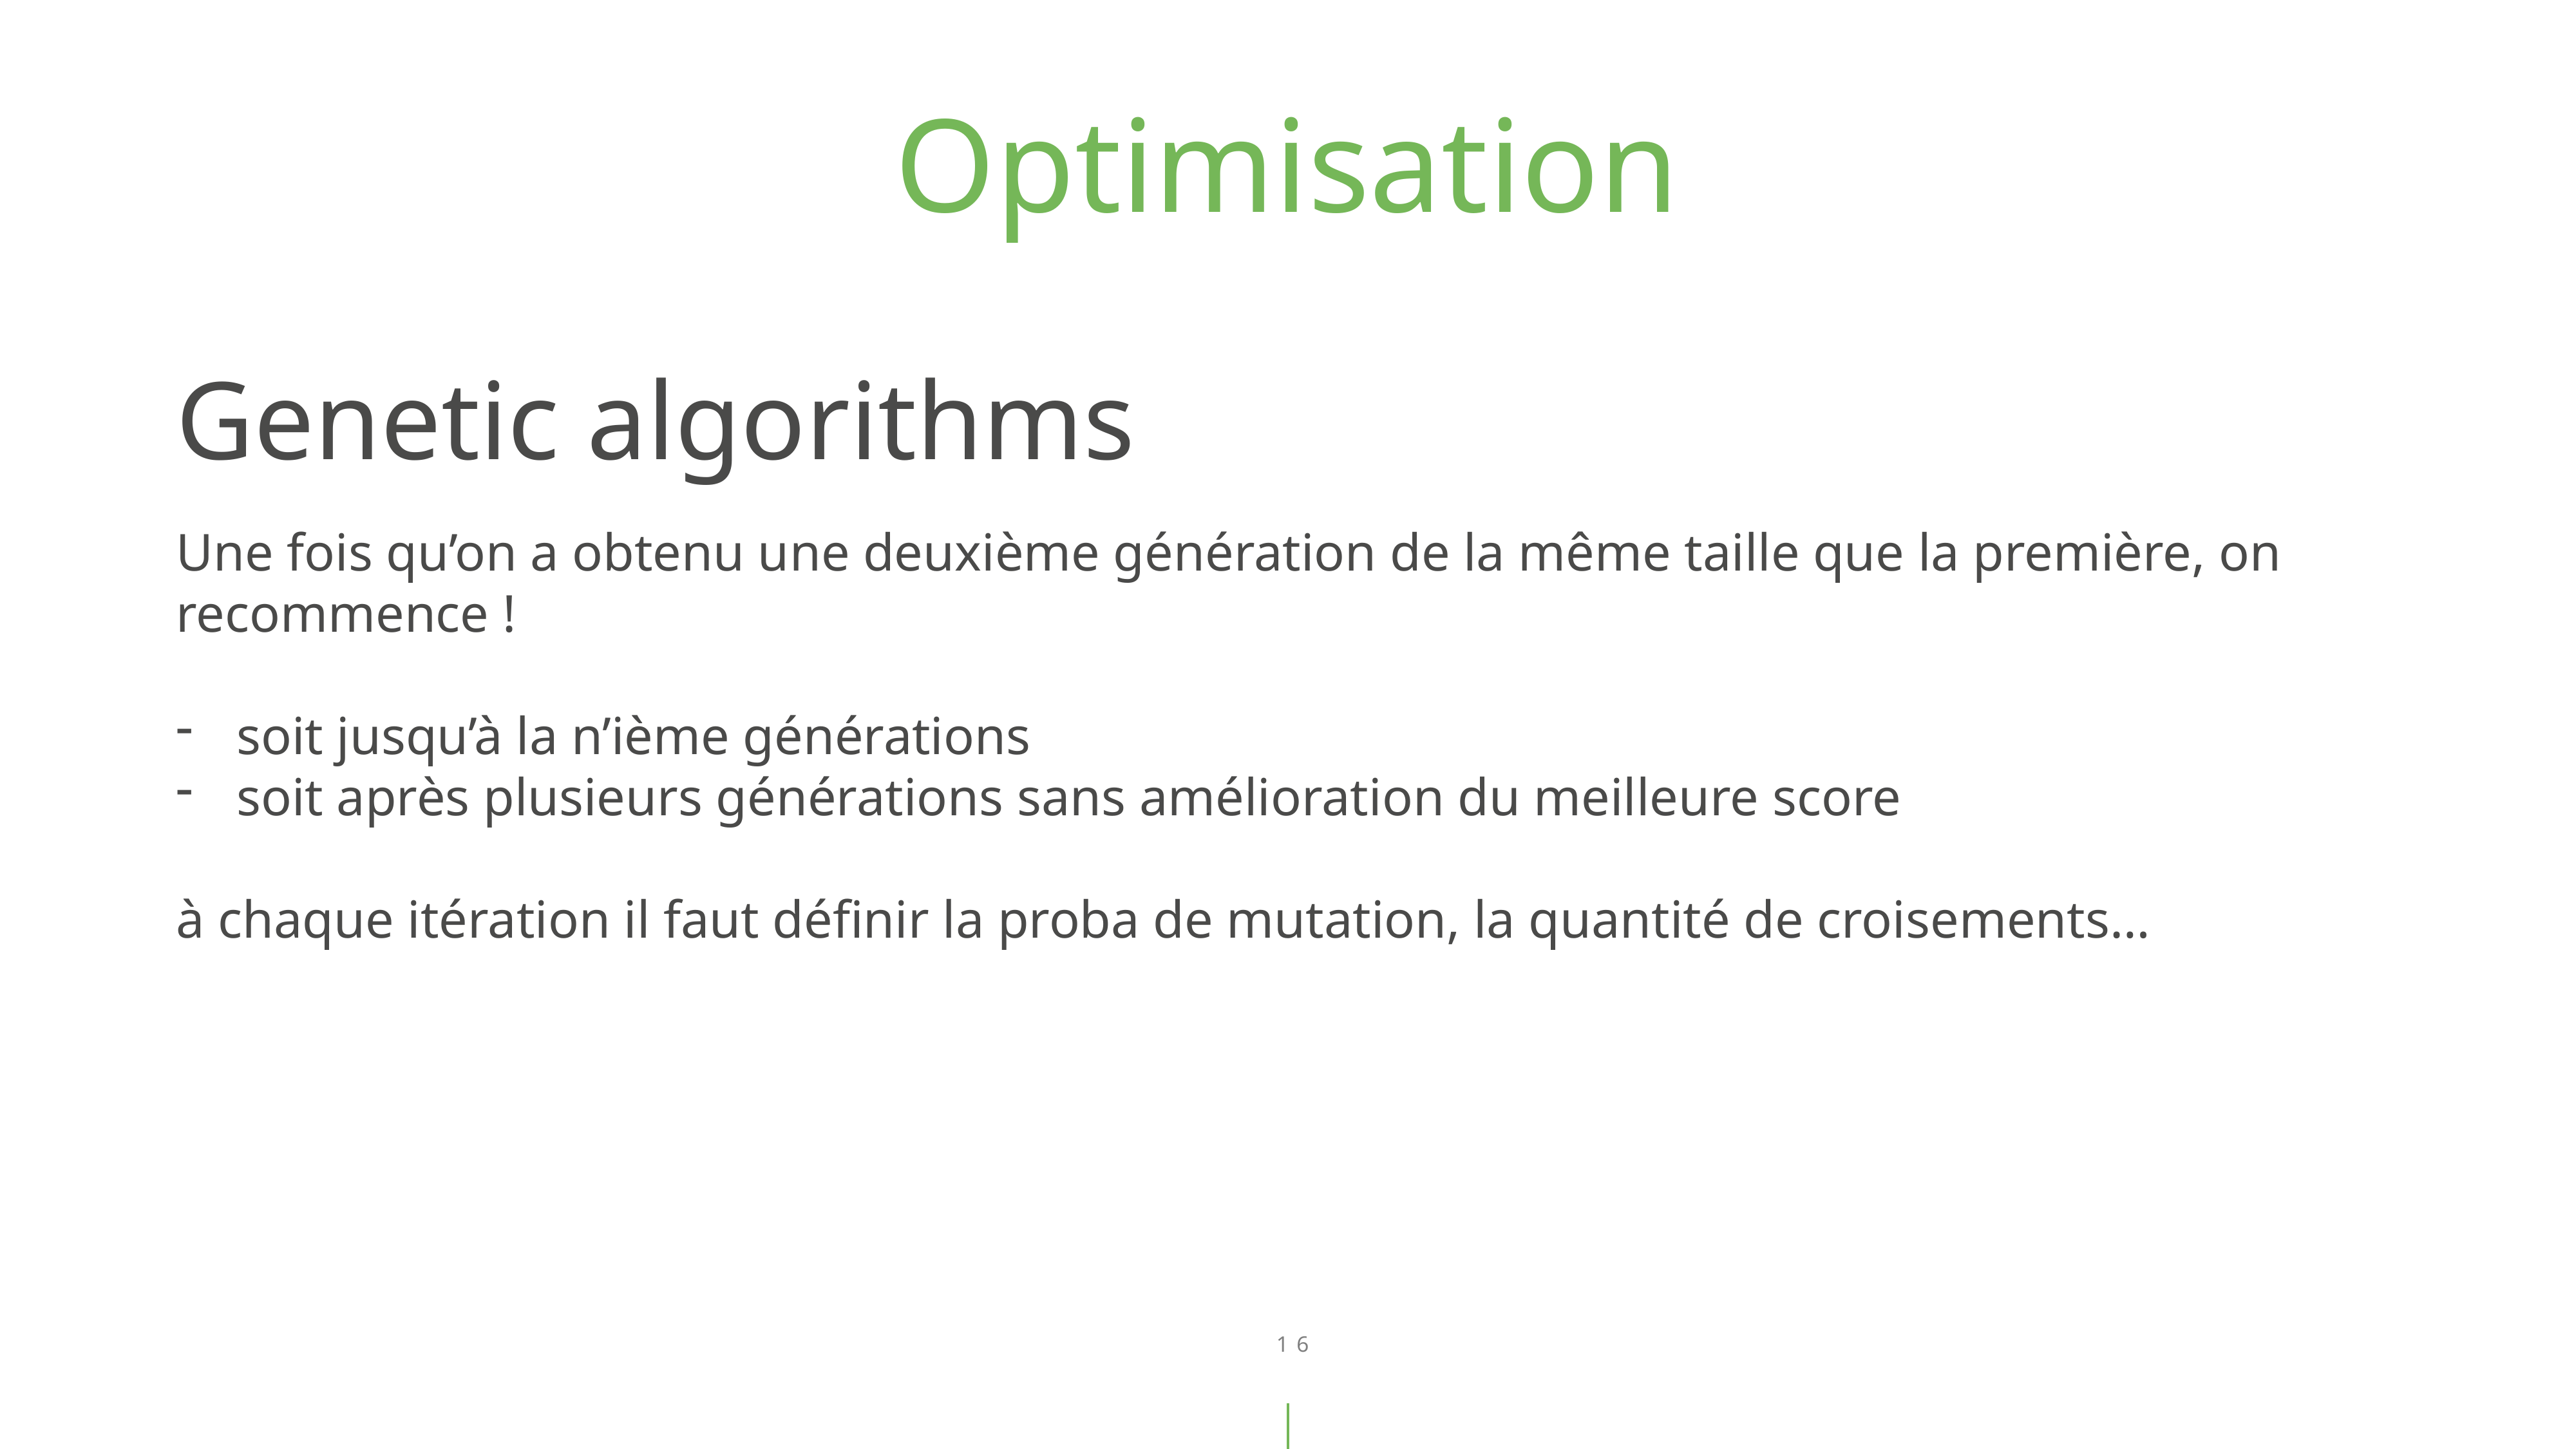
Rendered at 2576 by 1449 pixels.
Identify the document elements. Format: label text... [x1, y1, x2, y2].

slide_number 16 [1193, 1326, 1392, 1449]
text_box Genetic algorithms [166, 348, 2160, 486]
text_box Une fois qu’on a obtenu une deuxième génération de la même taille que la première, on recommence ! soit jusqu’à la n’ième générations soit après plusieurs générations sans amélioration du meilleure score à chaque itération il faut définir la proba de mutation, la quantité de croisements… [166, 515, 2472, 953]
text_box Optimisation [261, 79, 2313, 243]
